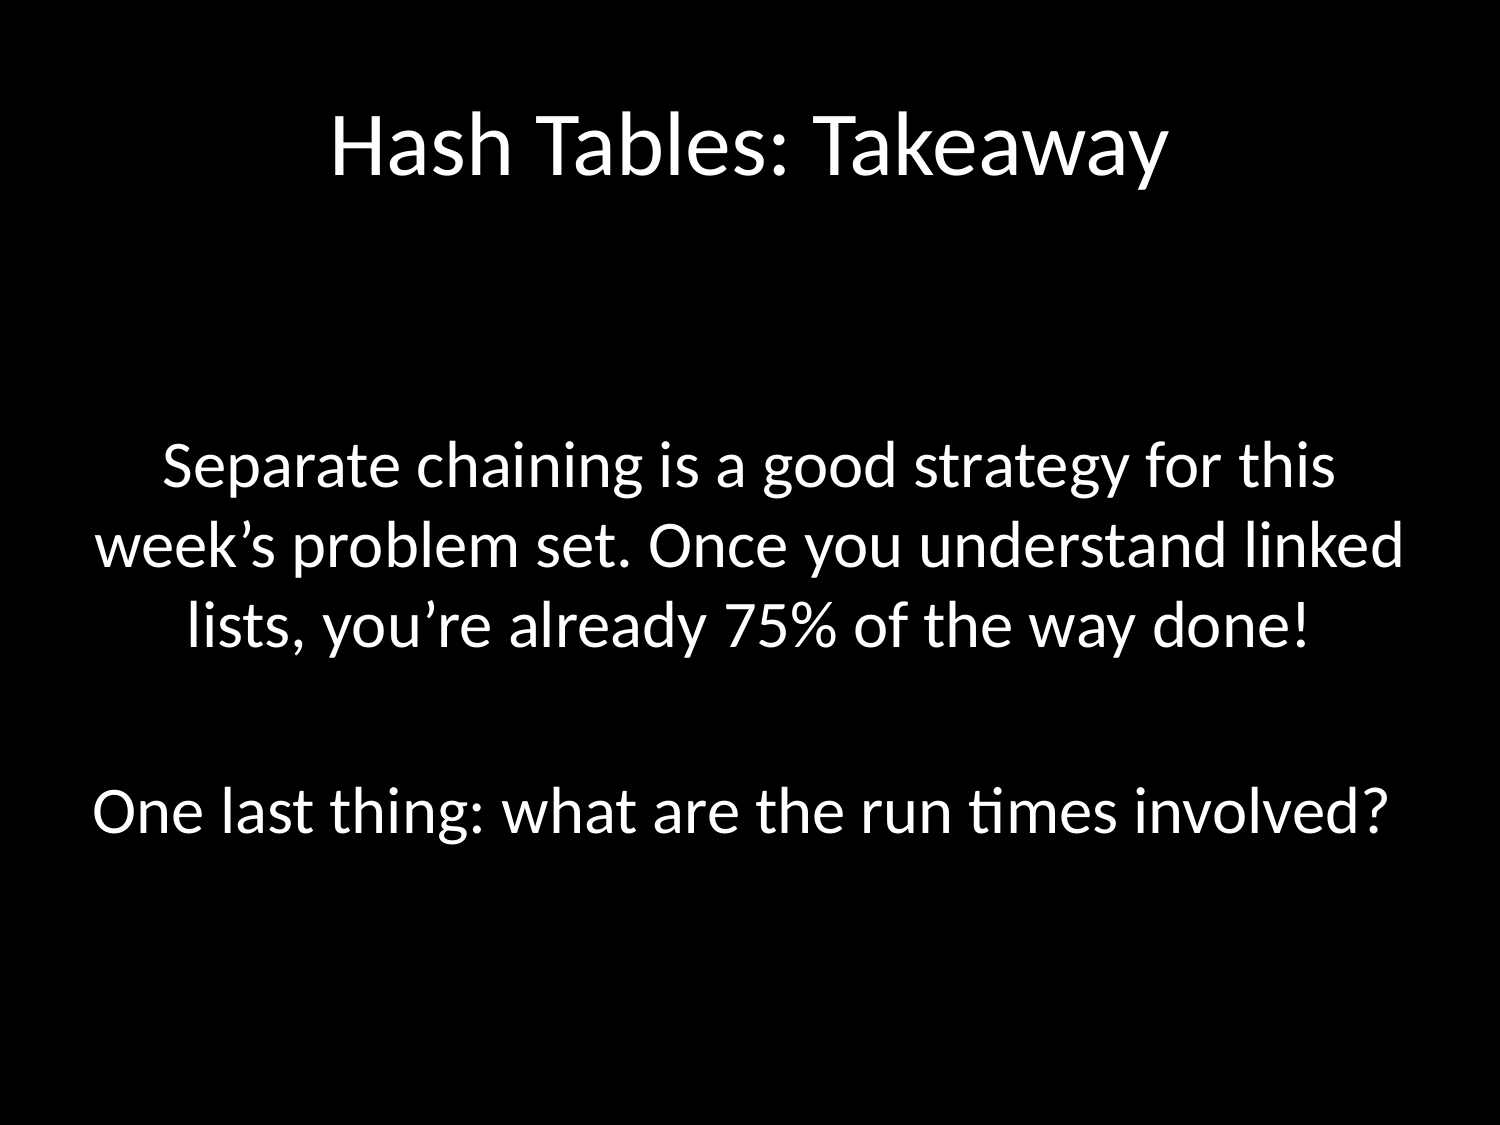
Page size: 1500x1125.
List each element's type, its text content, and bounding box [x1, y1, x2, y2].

list Separate chaining is a good strategy for this week’s problem set. Once you understand linked lists, you’re already 75% of the way done! One last thing: what are the run times involved? [75, 262, 1425, 1005]
title Hash Tables: Takeaway [75, 45, 1425, 233]
